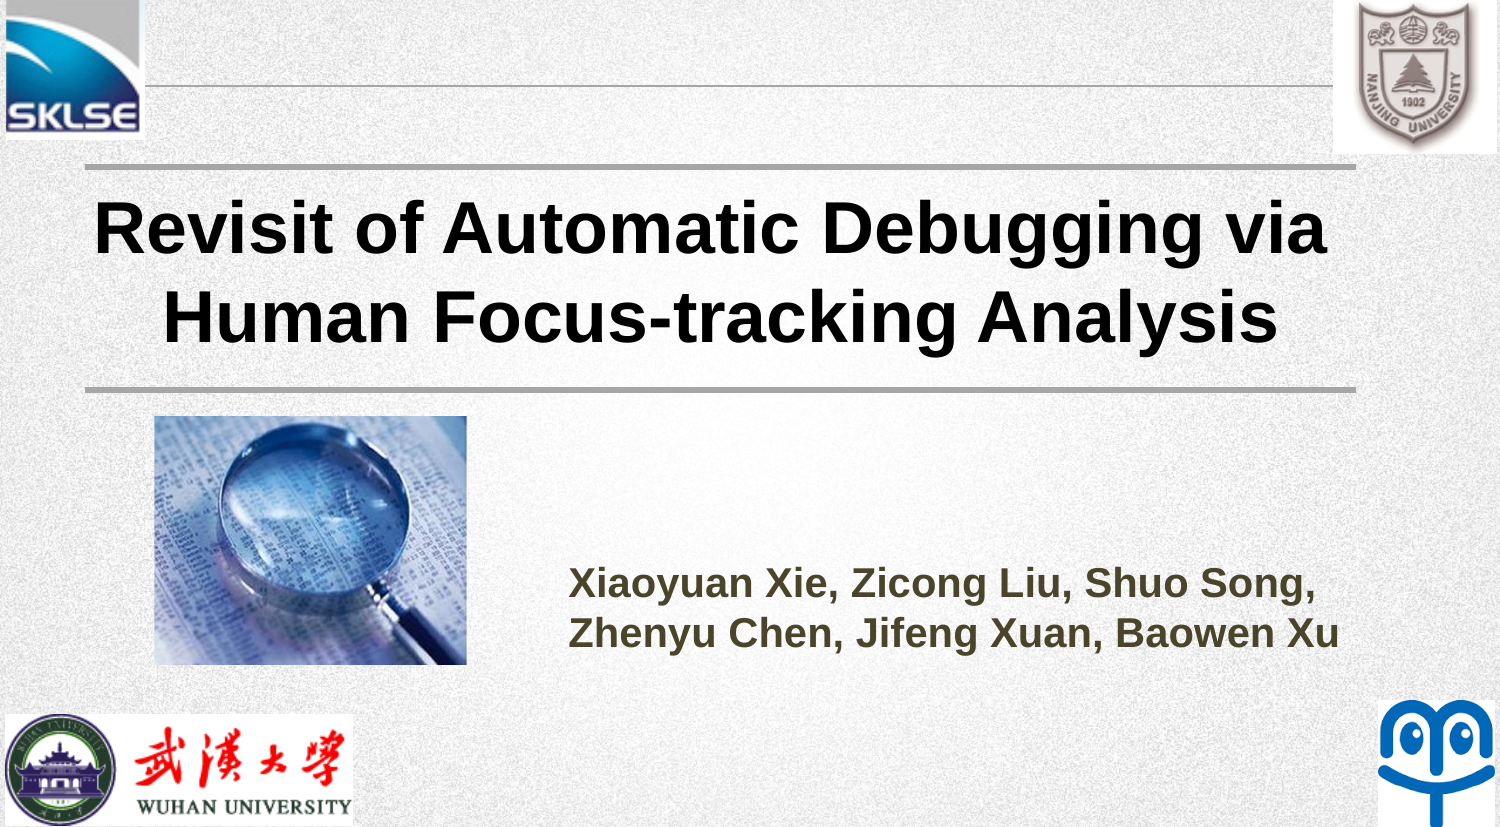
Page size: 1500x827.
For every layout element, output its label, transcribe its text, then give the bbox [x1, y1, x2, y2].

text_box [32, 166, 1412, 390]
picture [1377, 700, 1496, 827]
text_box Xiaoyuan Xie, Zicong Liu, Shuo Song, Zhenyu Chen, Jifeng Xuan, Baowen Xu [553, 547, 1417, 663]
picture [1333, 0, 1497, 154]
picture [154, 415, 469, 665]
picture [5, 714, 353, 826]
picture [5, 0, 146, 140]
